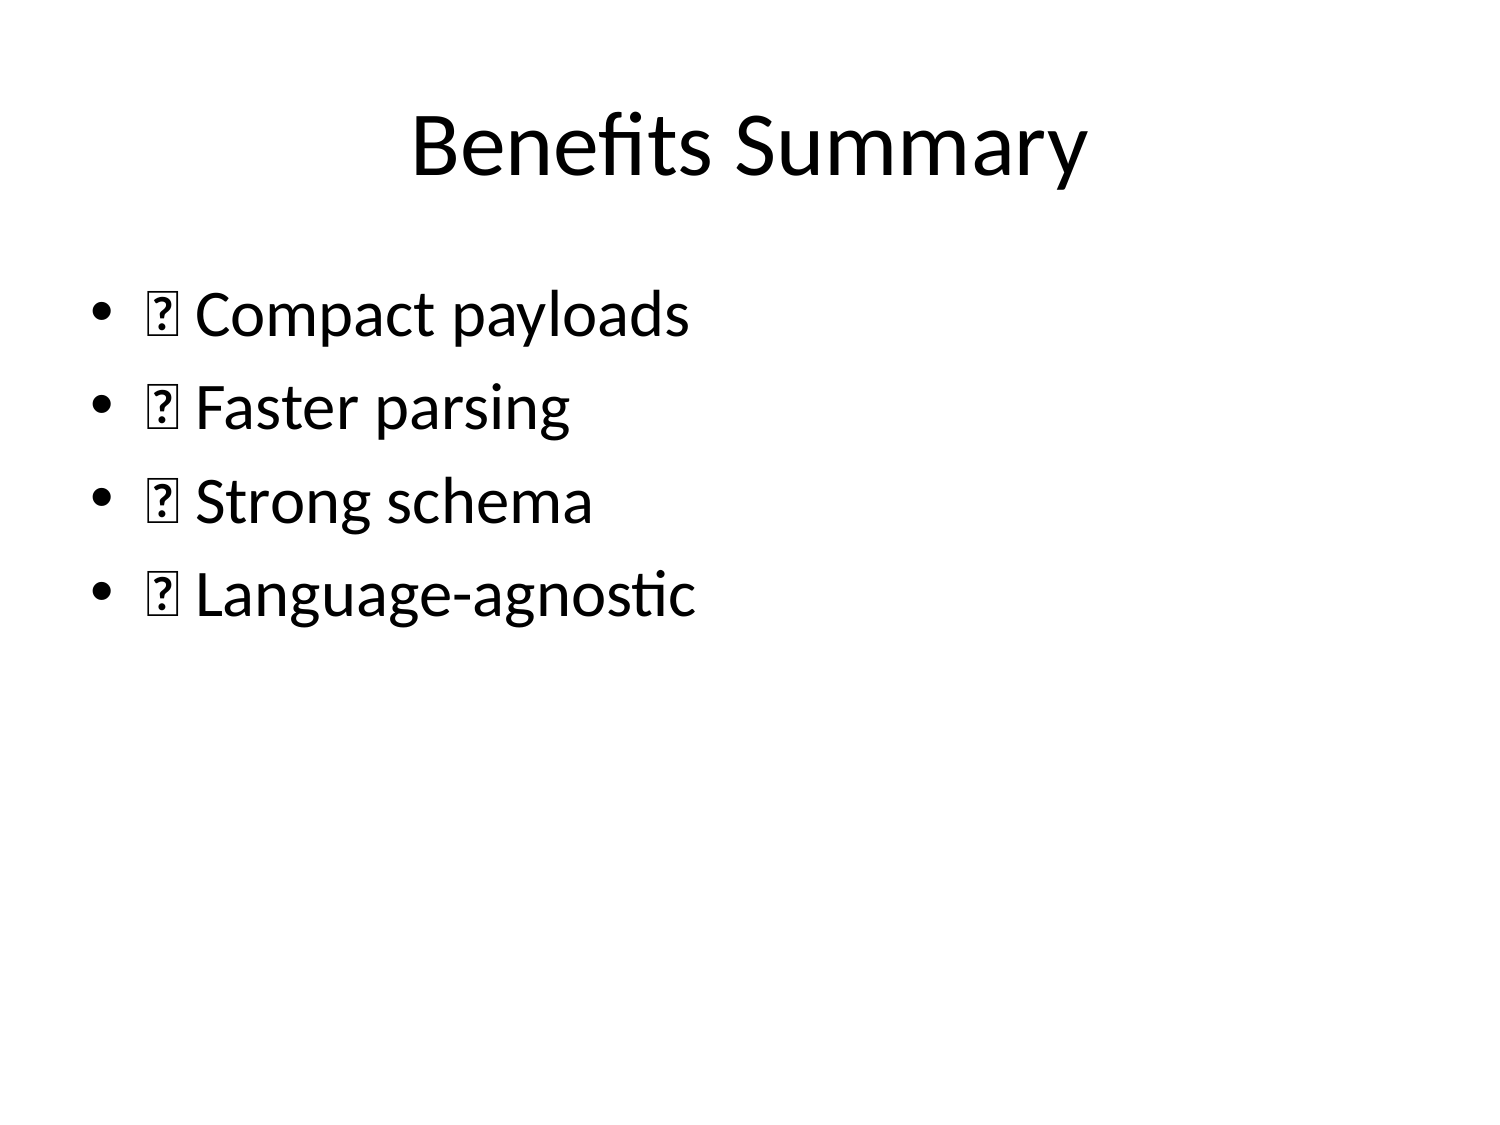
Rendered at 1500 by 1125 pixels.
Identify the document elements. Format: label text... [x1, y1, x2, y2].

list ✅ Compact payloads ✅ Faster parsing ✅ Strong schema ✅ Language-agnostic [75, 262, 1425, 1005]
title Benefits Summary [75, 45, 1425, 233]
